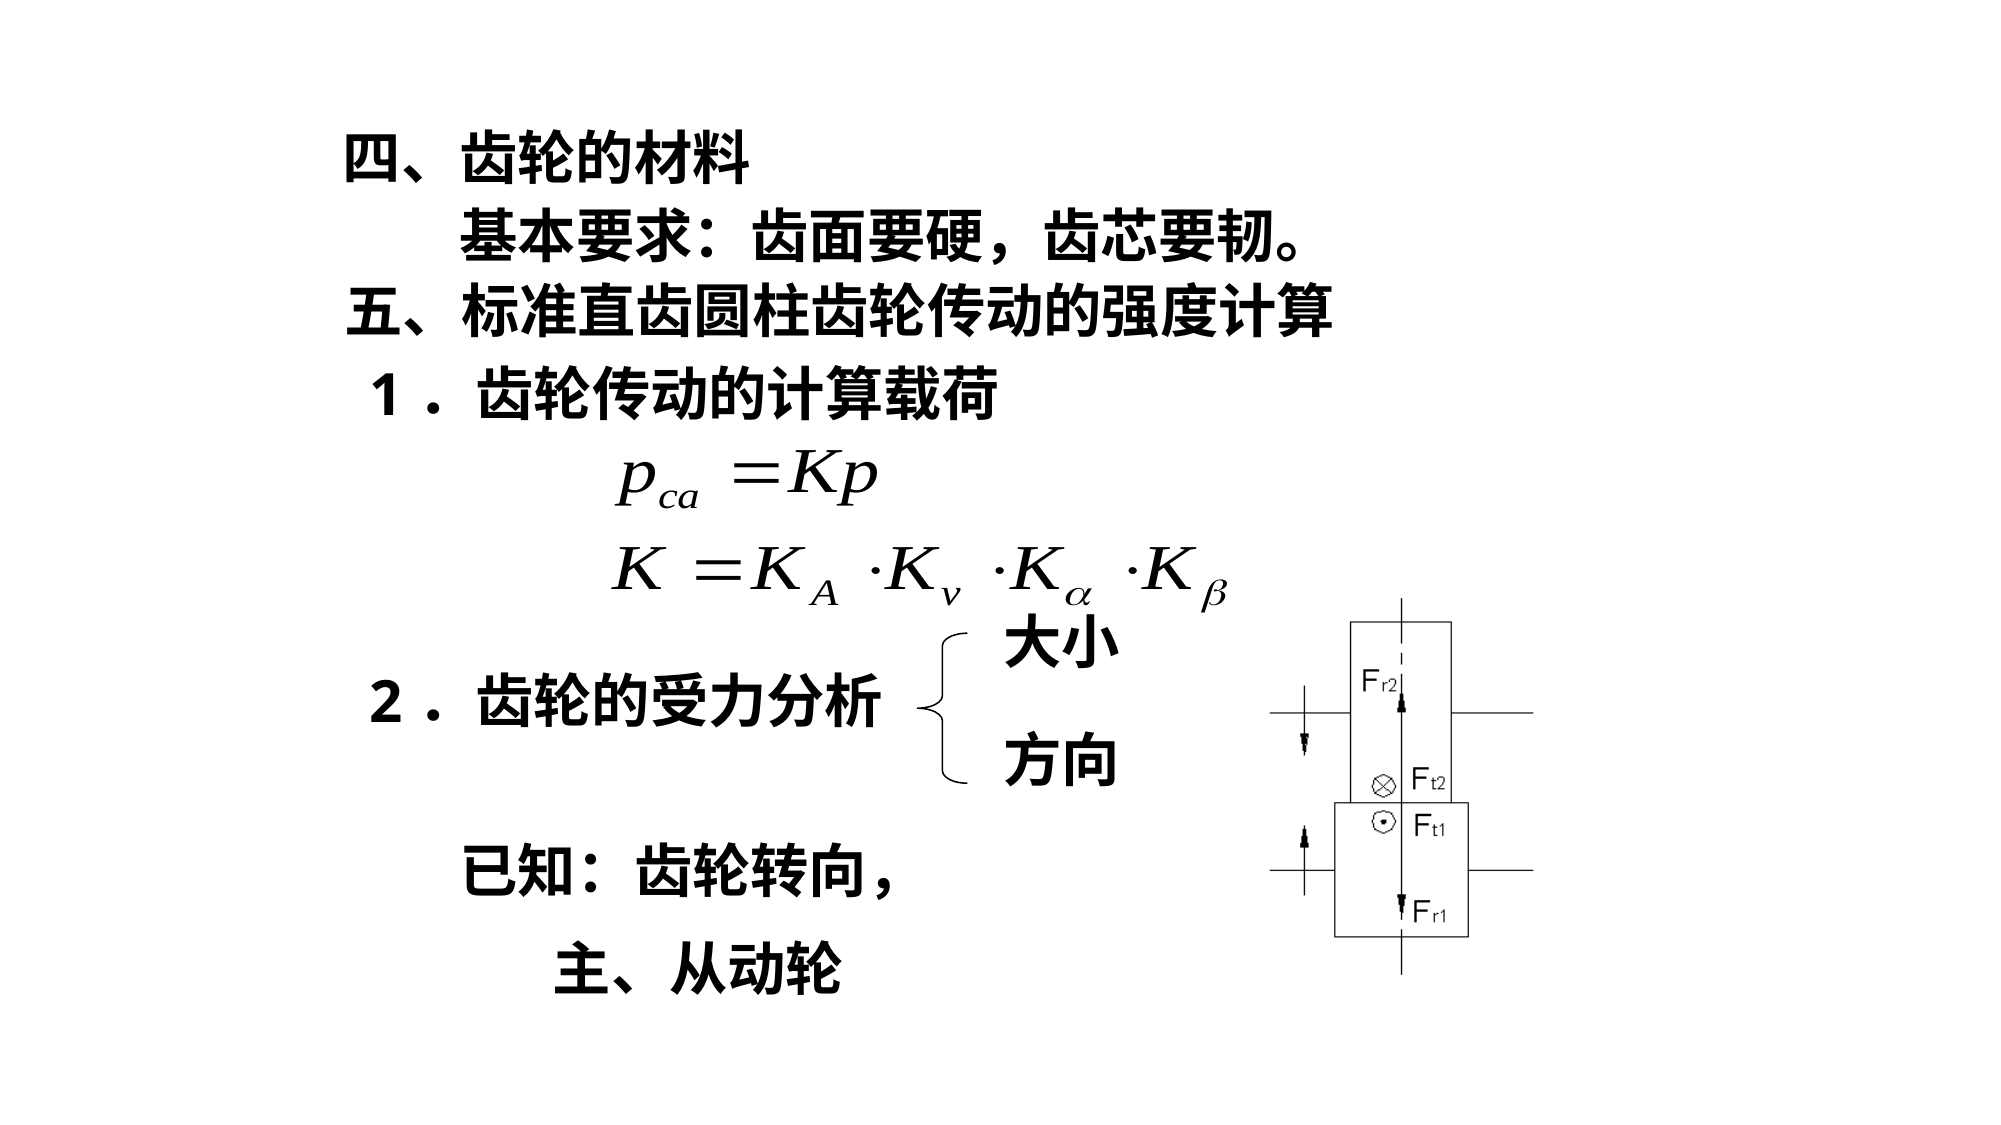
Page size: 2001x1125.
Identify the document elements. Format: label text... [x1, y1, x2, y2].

text_box 四、齿轮的材料 [328, 113, 766, 199]
text_box 基本要求：齿面要硬，齿芯要韧。 [444, 184, 1343, 267]
text_box 五、标准直齿圆柱齿轮传动的强度计算 [329, 267, 1350, 352]
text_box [598, 432, 1243, 625]
text_box 1．齿轮传动的计算载荷 [355, 350, 1015, 435]
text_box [362, 597, 1136, 801]
text_box 已知：齿轮转向， 主、从动轮 [444, 846, 945, 1008]
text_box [1259, 597, 1537, 976]
